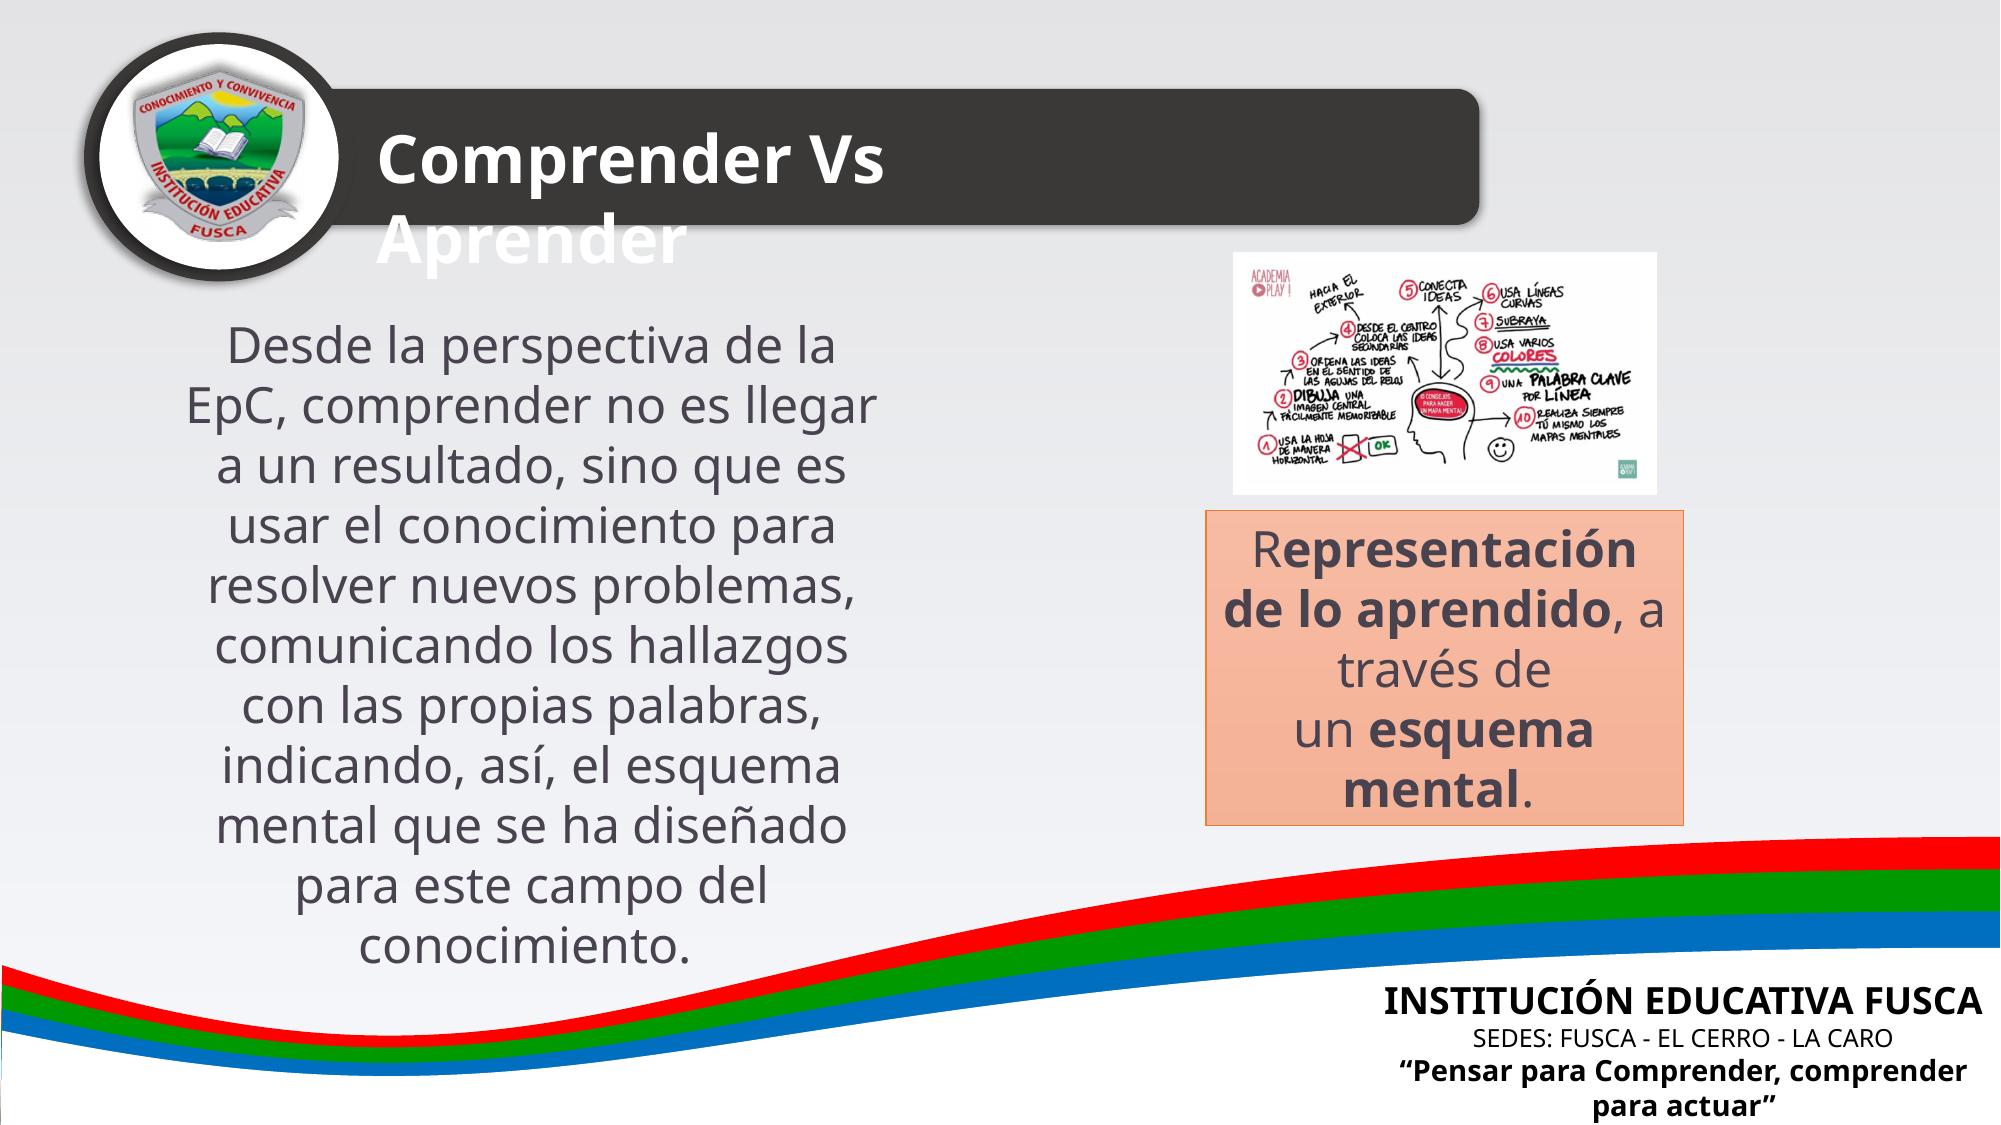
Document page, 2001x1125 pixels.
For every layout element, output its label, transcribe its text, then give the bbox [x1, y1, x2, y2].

text_box Desde la perspectiva de la EpC, comprender no es llegar a un resultado, sino que es usar el conocimiento para resolver nuevos problemas, comunicando los hallazgos con las propias palabras, indicando, así, el esquema mental que se ha diseñado para este campo del conocimiento. [159, 305, 905, 836]
text_box Representación de lo aprendido, a través de un esquema mental. [1205, 510, 1684, 826]
picture [1233, 252, 1657, 495]
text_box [0, 836, 2000, 1125]
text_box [84, 32, 1480, 282]
